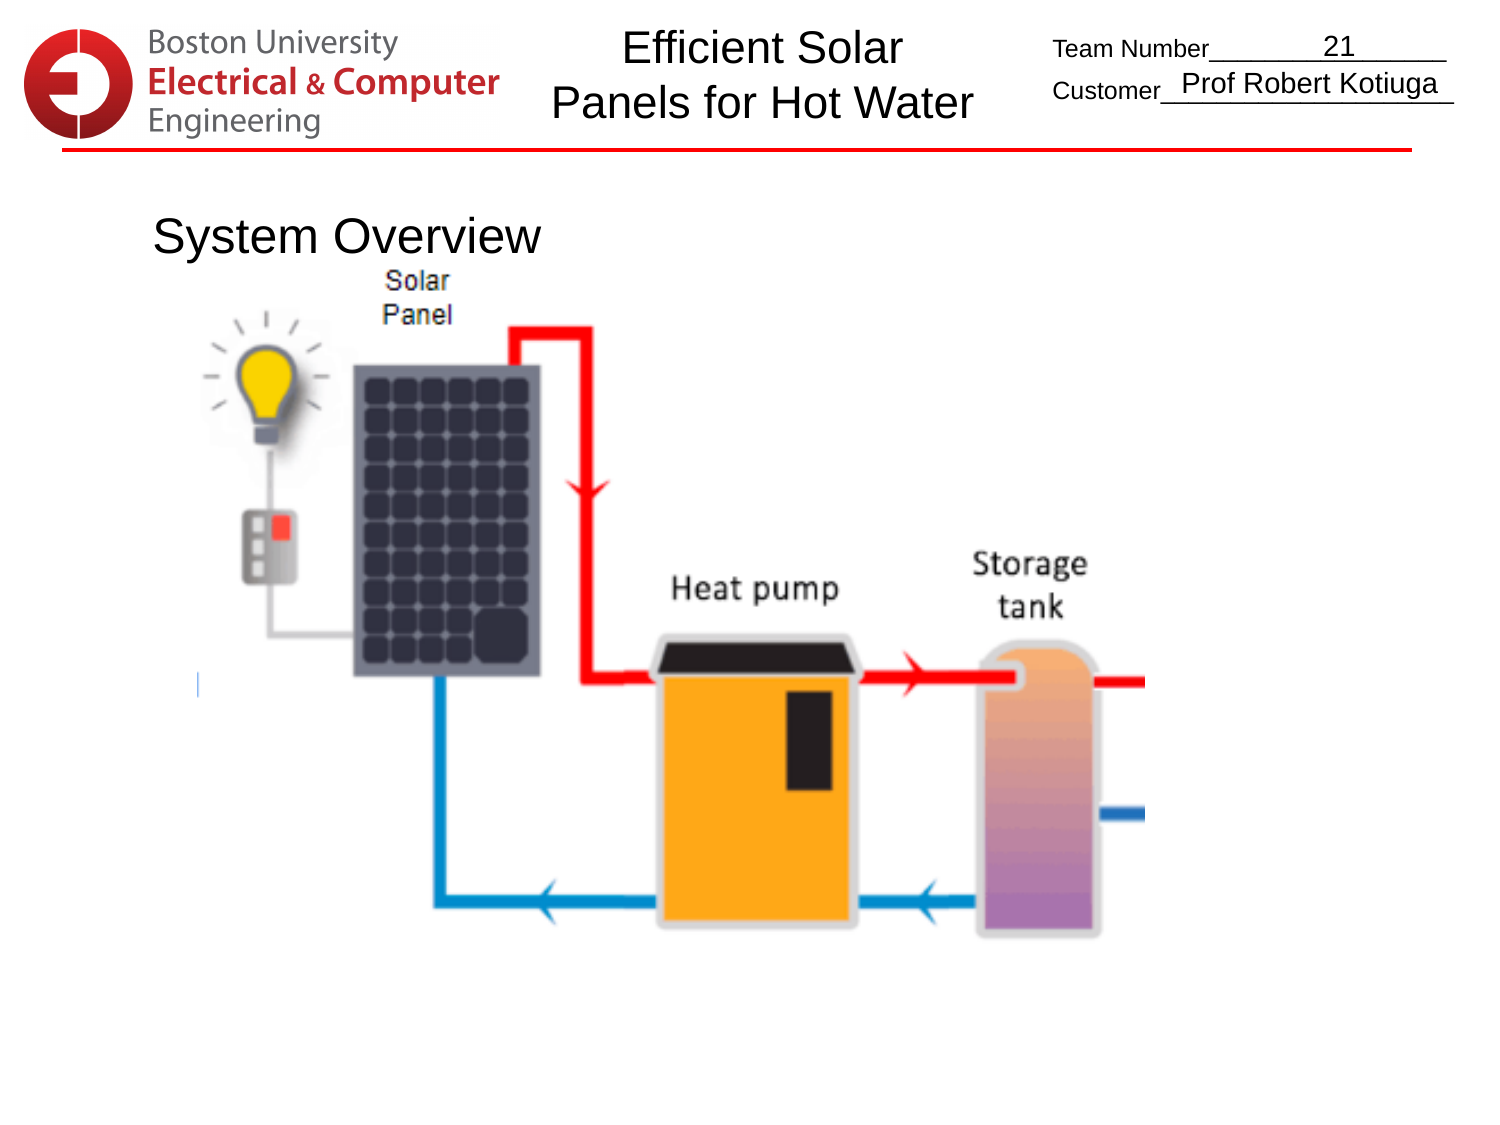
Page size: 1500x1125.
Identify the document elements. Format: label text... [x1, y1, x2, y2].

picture [24, 24, 500, 140]
list System Overview [137, 195, 1363, 297]
picture [197, 266, 1146, 1092]
text_box Prof Robert Kotiuga [1166, 49, 1500, 150]
text_box Efficient Solar Panels for Hot Water [532, 3, 993, 178]
text_box 21 [1308, 12, 1413, 78]
